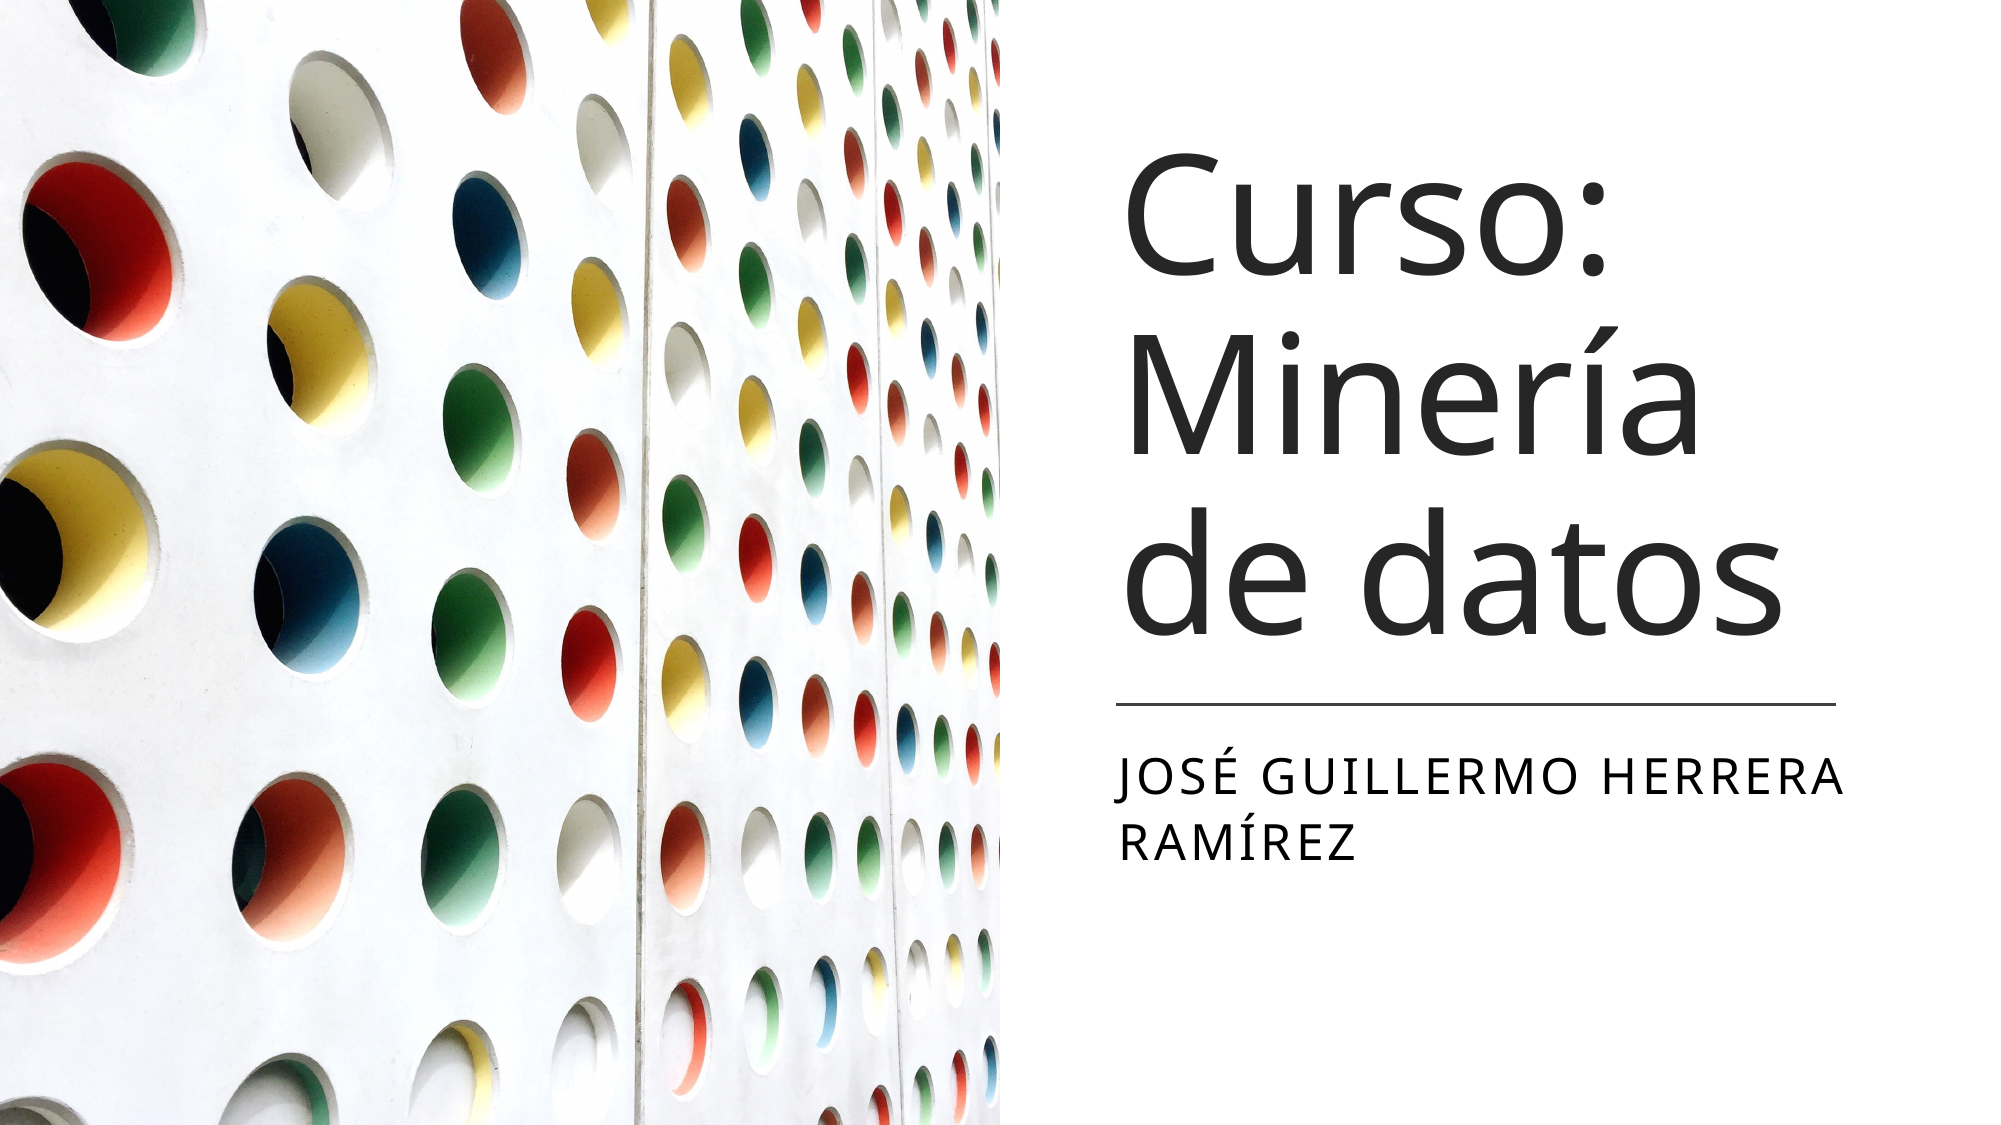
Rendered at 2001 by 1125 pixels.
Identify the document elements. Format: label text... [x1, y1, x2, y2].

text_box [1006, 0, 2000, 1125]
title Curso: Minería de datos [1103, 104, 1923, 679]
picture [0, 0, 1001, 1125]
subtitle José Guillermo Herrera Ramírez [1103, 730, 1897, 935]
